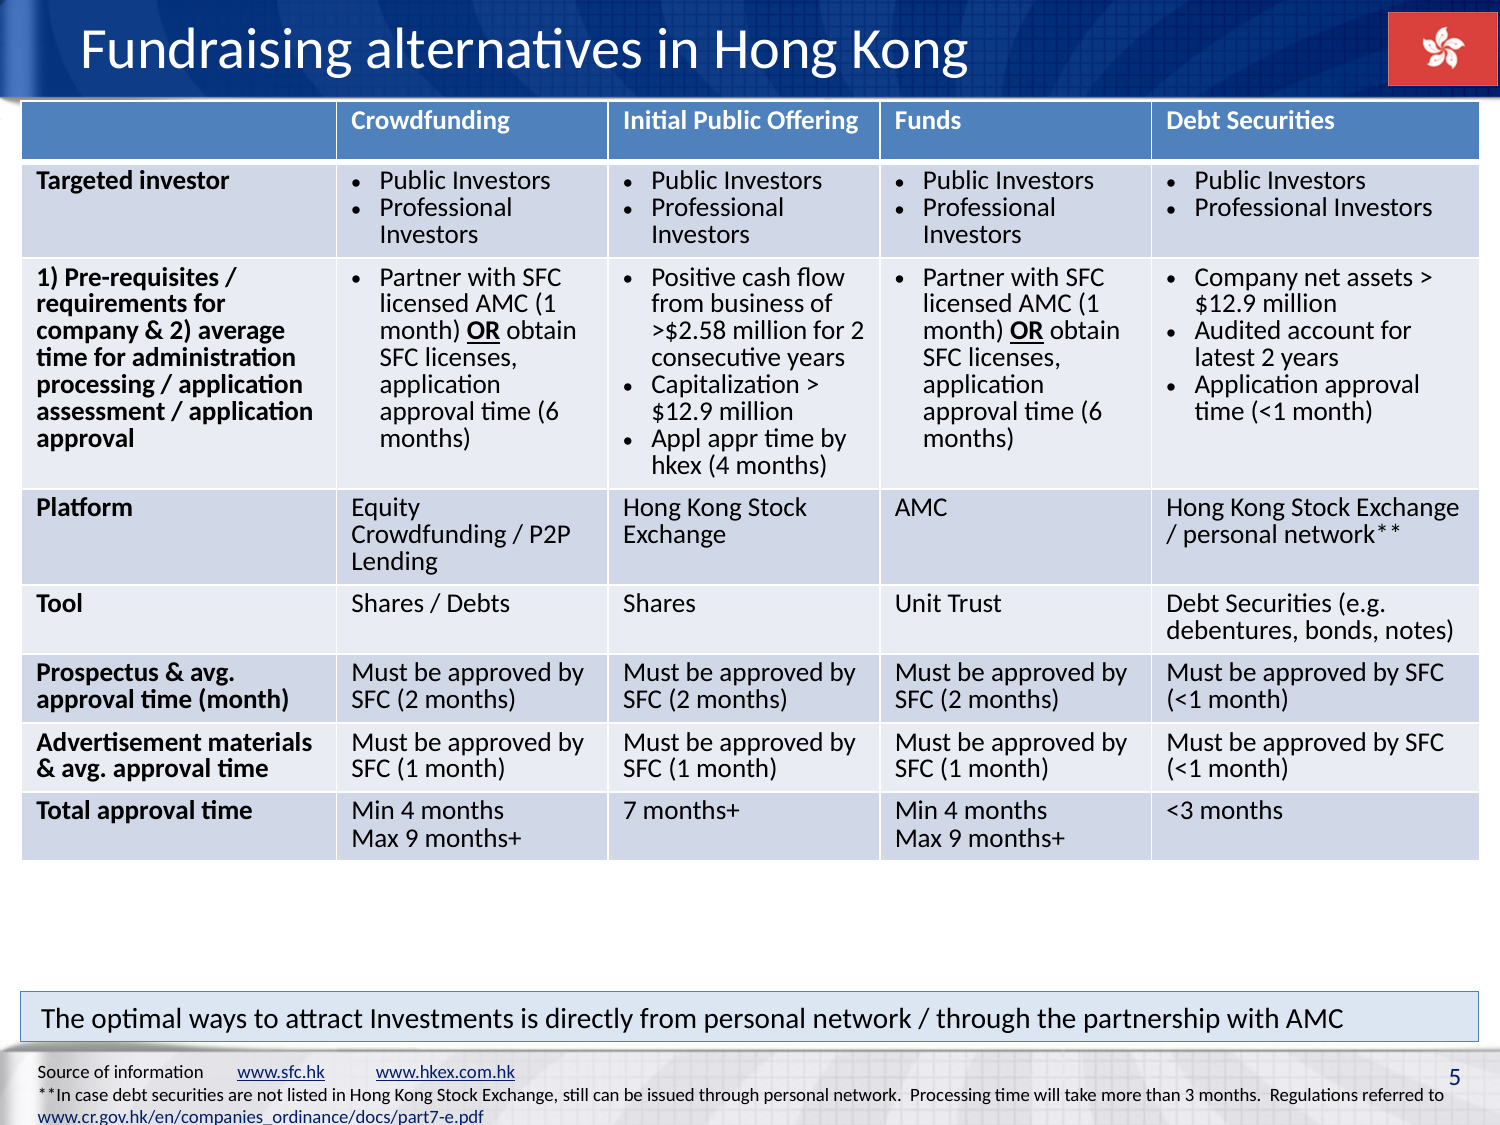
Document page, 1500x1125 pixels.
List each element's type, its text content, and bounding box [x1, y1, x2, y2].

table_cell Must be approved by SFC (1 month) [881, 724, 1151, 791]
table_header Crowdfunding [337, 102, 607, 159]
table_cell Public Investors Professional Investors [337, 165, 607, 257]
table_cell Must be approved by SFC (1 month) [337, 724, 607, 791]
table_cell Shares / Debts [337, 586, 607, 653]
table_cell Public Investors Professional Investors [881, 165, 1151, 257]
table_cell Platform [22, 490, 336, 584]
table_cell Must be approved by SFC (2 months) [337, 655, 607, 722]
table_header Initial Public Offering [609, 102, 879, 159]
picture [0, 0, 1500, 120]
title Fundraising alternatives in Hong Kong [64, 19, 1382, 71]
table_cell Debt Securities (e.g. debentures, bonds, notes) [1152, 586, 1479, 653]
table_cell Public Investors Professional Investors [1152, 165, 1479, 257]
table_cell Hong Kong Stock Exchange [609, 490, 879, 584]
table_cell Advertisement materials & avg. approval time [22, 724, 336, 791]
table_cell Positive cash flow from business of >$2.58 million for 2 consecutive years Capitalization > $12.9 million Appl appr time by hkex (4 months) [609, 259, 879, 488]
table_cell Must be approved by SFC (<1 month) [1152, 655, 1479, 722]
table_cell Equity Crowdfunding / P2P Lending [337, 490, 607, 584]
table_header Debt Securities [1152, 102, 1479, 159]
table_cell Partner with SFC licensed AMC (1 month) OR obtain SFC licenses, application approval time (6 months) [881, 259, 1151, 488]
text_box Source of information www.sfc.hk www.hkex.com.hk **In case debt securities are not listed in Hong Kong Stock Exchange, still can be issued through personal network. Processing time will take more than 3 months. Regulations referred to www.cr.gov.hk/en/companies_ordinance/docs/part7-e.pdf [22, 1052, 1477, 1125]
table_cell Min 4 months Max 9 months+ [881, 793, 1151, 860]
picture [0, 1032, 1500, 1125]
table_cell Public Investors Professional Investors [609, 165, 879, 257]
table_cell Targeted investor [22, 165, 336, 257]
table_cell Prospectus & avg. approval time (month) [22, 655, 336, 722]
table_header [22, 102, 336, 159]
table_cell Must be approved by SFC (<1 month) [1152, 724, 1479, 791]
table_cell Must be approved by SFC (2 months) [609, 655, 879, 722]
table_cell Company net assets > $12.9 million Audited account for latest 2 years Application approval time (<1 month) [1152, 259, 1479, 488]
text_box The optimal ways to attract Investments is directly from personal network / through the partnership with AMC [20, 991, 1479, 1042]
table_header Funds [881, 102, 1151, 159]
table_cell Tool [22, 586, 336, 653]
table_cell AMC [881, 490, 1151, 584]
table_cell 7 months+ [609, 793, 879, 860]
table_cell Unit Trust [881, 586, 1151, 653]
table_cell Must be approved by SFC (1 month) [609, 724, 879, 791]
table_cell <3 months [1152, 793, 1479, 860]
table_cell Shares [609, 586, 879, 653]
table_cell Min 4 months Max 9 months+ [337, 793, 607, 860]
table_cell Total approval time [22, 793, 336, 860]
table_cell Partner with SFC licensed AMC (1 month) OR obtain SFC licenses, application approval time (6 months) [337, 259, 607, 488]
table_cell Hong Kong Stock Exchange / personal network** [1152, 490, 1479, 584]
table_cell 1) Pre-requisites / requirements for company & 2) average time for administration processing / application assessment / application approval [22, 259, 336, 488]
table_cell Must be approved by SFC (2 months) [881, 655, 1151, 722]
